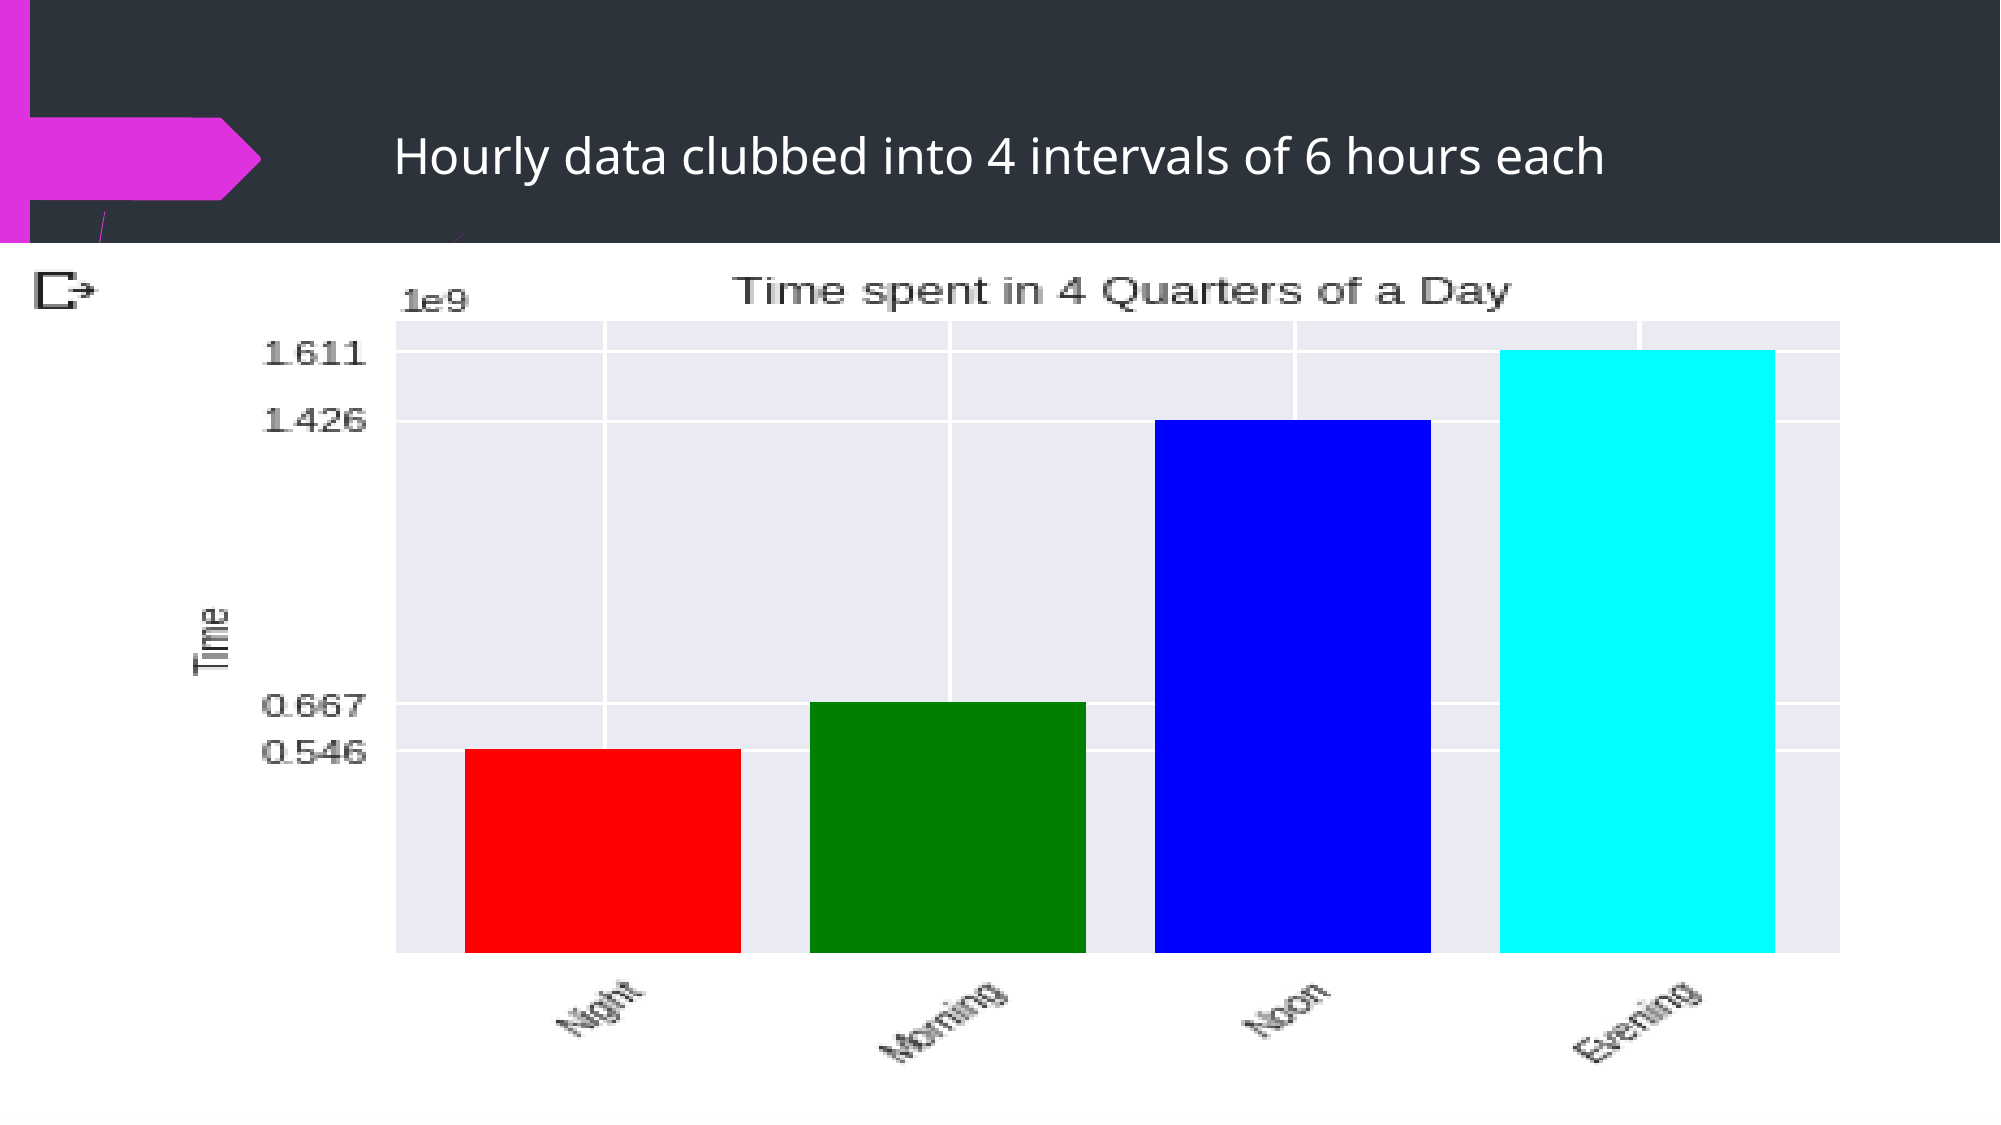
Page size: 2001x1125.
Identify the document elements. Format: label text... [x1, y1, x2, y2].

text_box Hourly data clubbed into 4 intervals of 6 hours each [378, 117, 1724, 193]
picture [0, 243, 2000, 1125]
